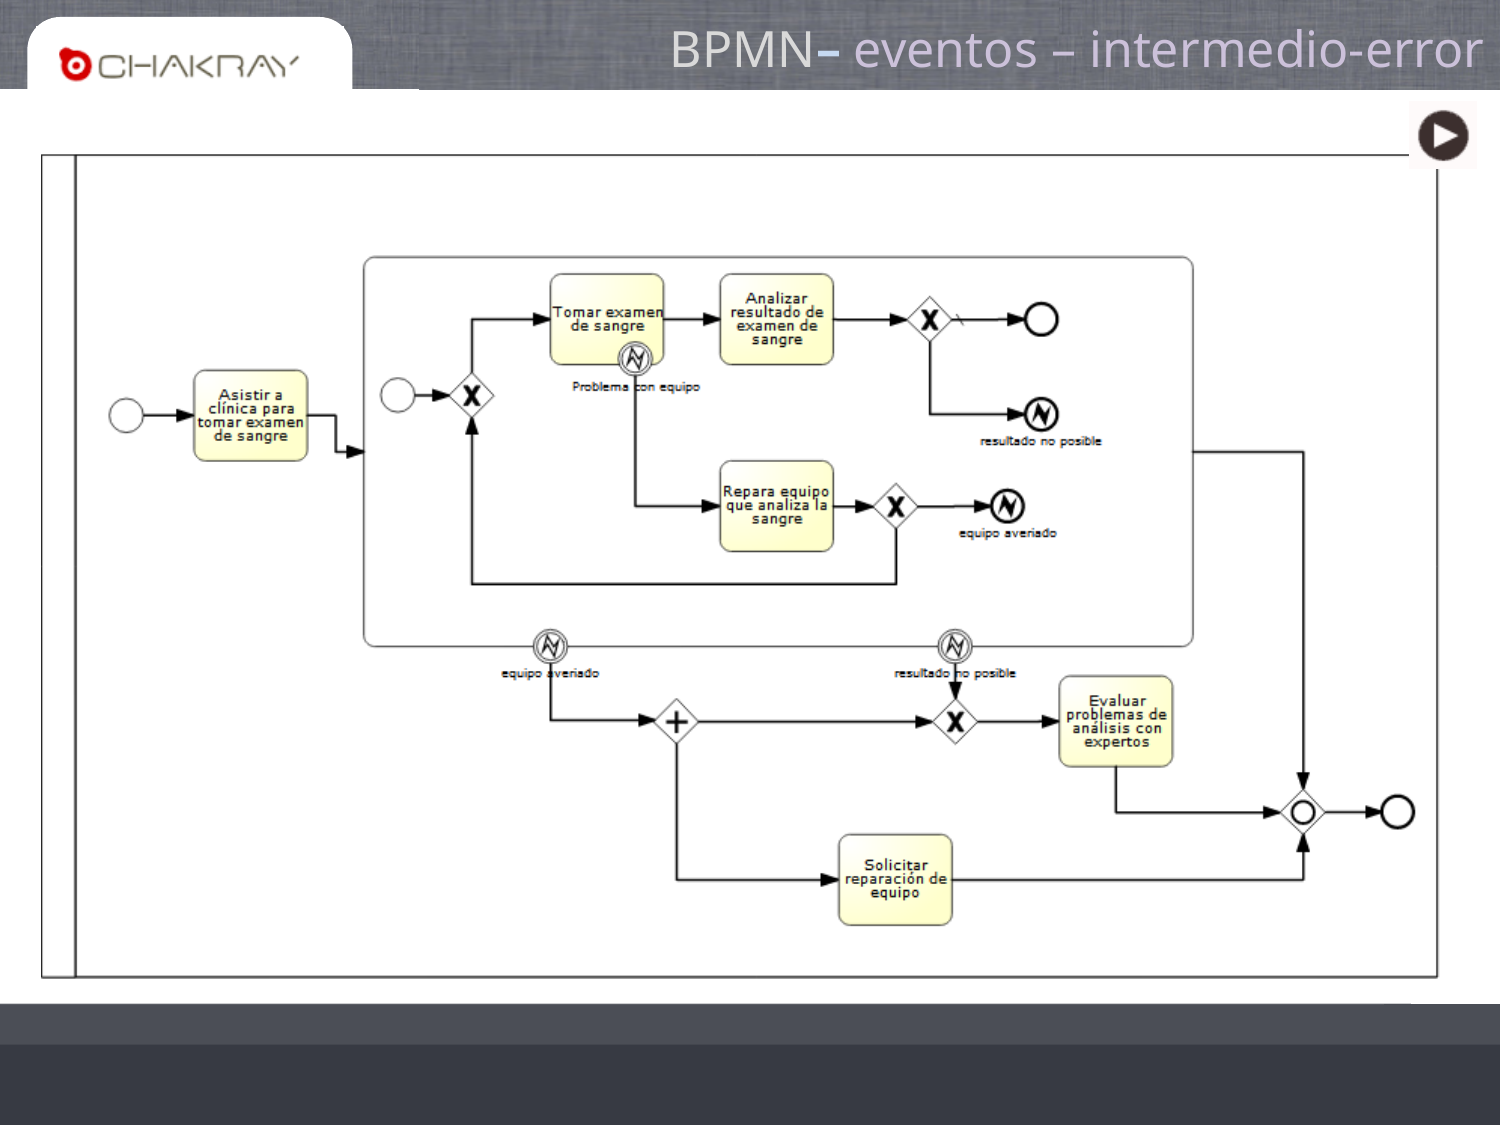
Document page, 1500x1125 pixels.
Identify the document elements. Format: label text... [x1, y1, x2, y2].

text_box BPMN– eventos – intermedio-error [372, 11, 1500, 84]
picture [0, 1001, 1500, 1125]
picture [0, 0, 1500, 114]
picture [41, 101, 1477, 988]
